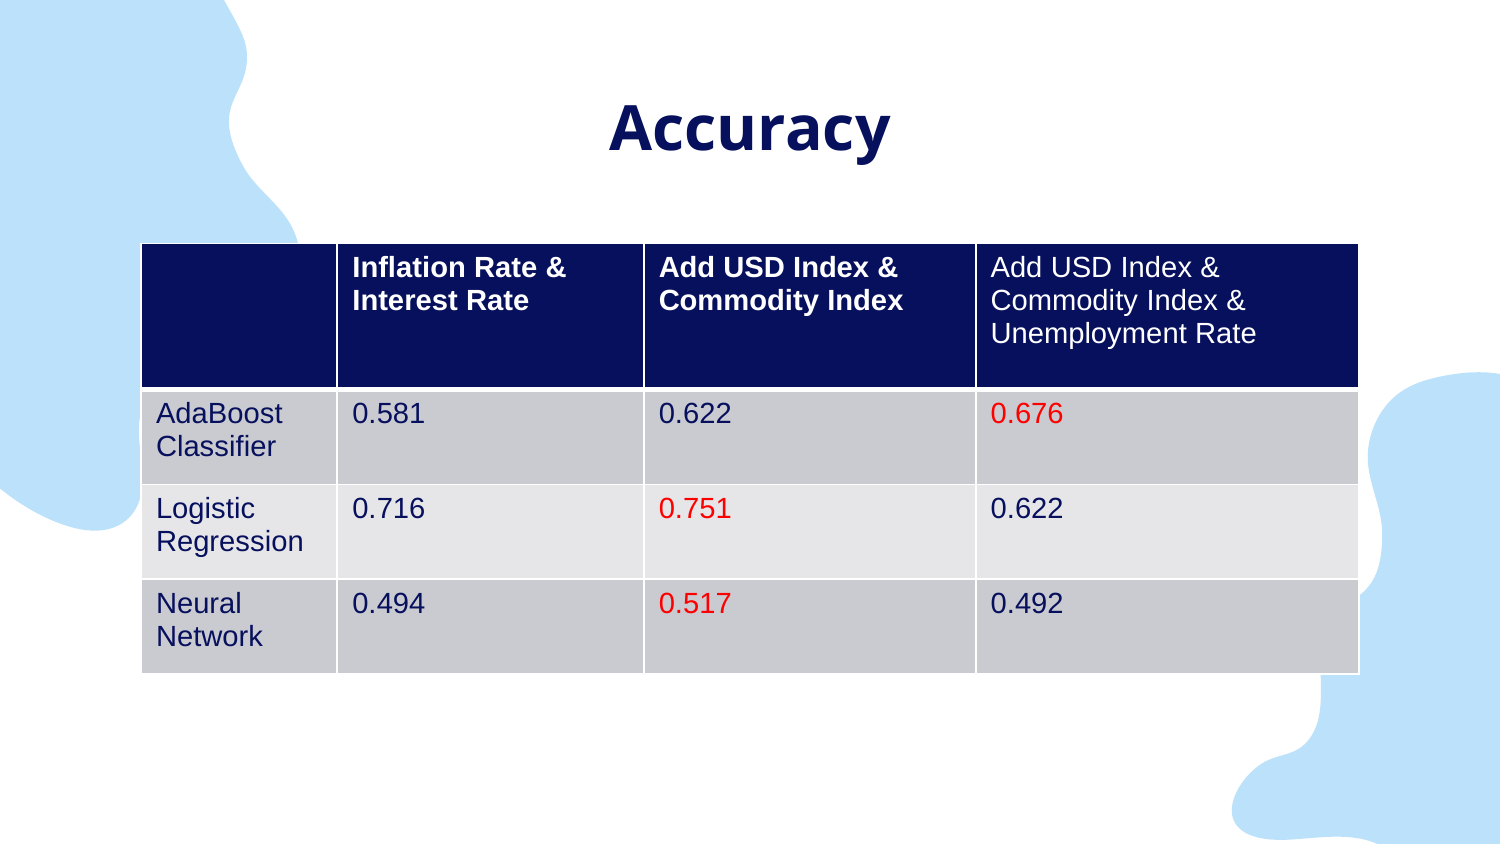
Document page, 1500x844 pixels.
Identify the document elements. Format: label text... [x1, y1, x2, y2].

table_cell 0.492 [977, 580, 1358, 673]
table_cell 0.716 [338, 485, 643, 578]
table_cell 0.751 [645, 485, 975, 578]
title Accuracy [75, 72, 1425, 167]
table_header Add USD Index & Commodity Index [645, 244, 975, 387]
table_cell 0.581 [338, 392, 643, 484]
table_cell Neural Network [142, 580, 336, 673]
table_header [142, 244, 336, 387]
table_cell 0.676 [977, 392, 1358, 484]
table_cell Logistic Regression [142, 485, 336, 578]
table_header Add USD Index & Commodity Index & Unemployment Rate [977, 244, 1358, 387]
table_cell 0.622 [977, 485, 1358, 578]
table_cell AdaBoost Classifier [142, 392, 336, 484]
table_cell 0.494 [338, 580, 643, 673]
table_cell 0.517 [645, 580, 975, 673]
table_cell 0.622 [645, 392, 975, 484]
table_header Inflation Rate & Interest Rate [338, 244, 643, 387]
